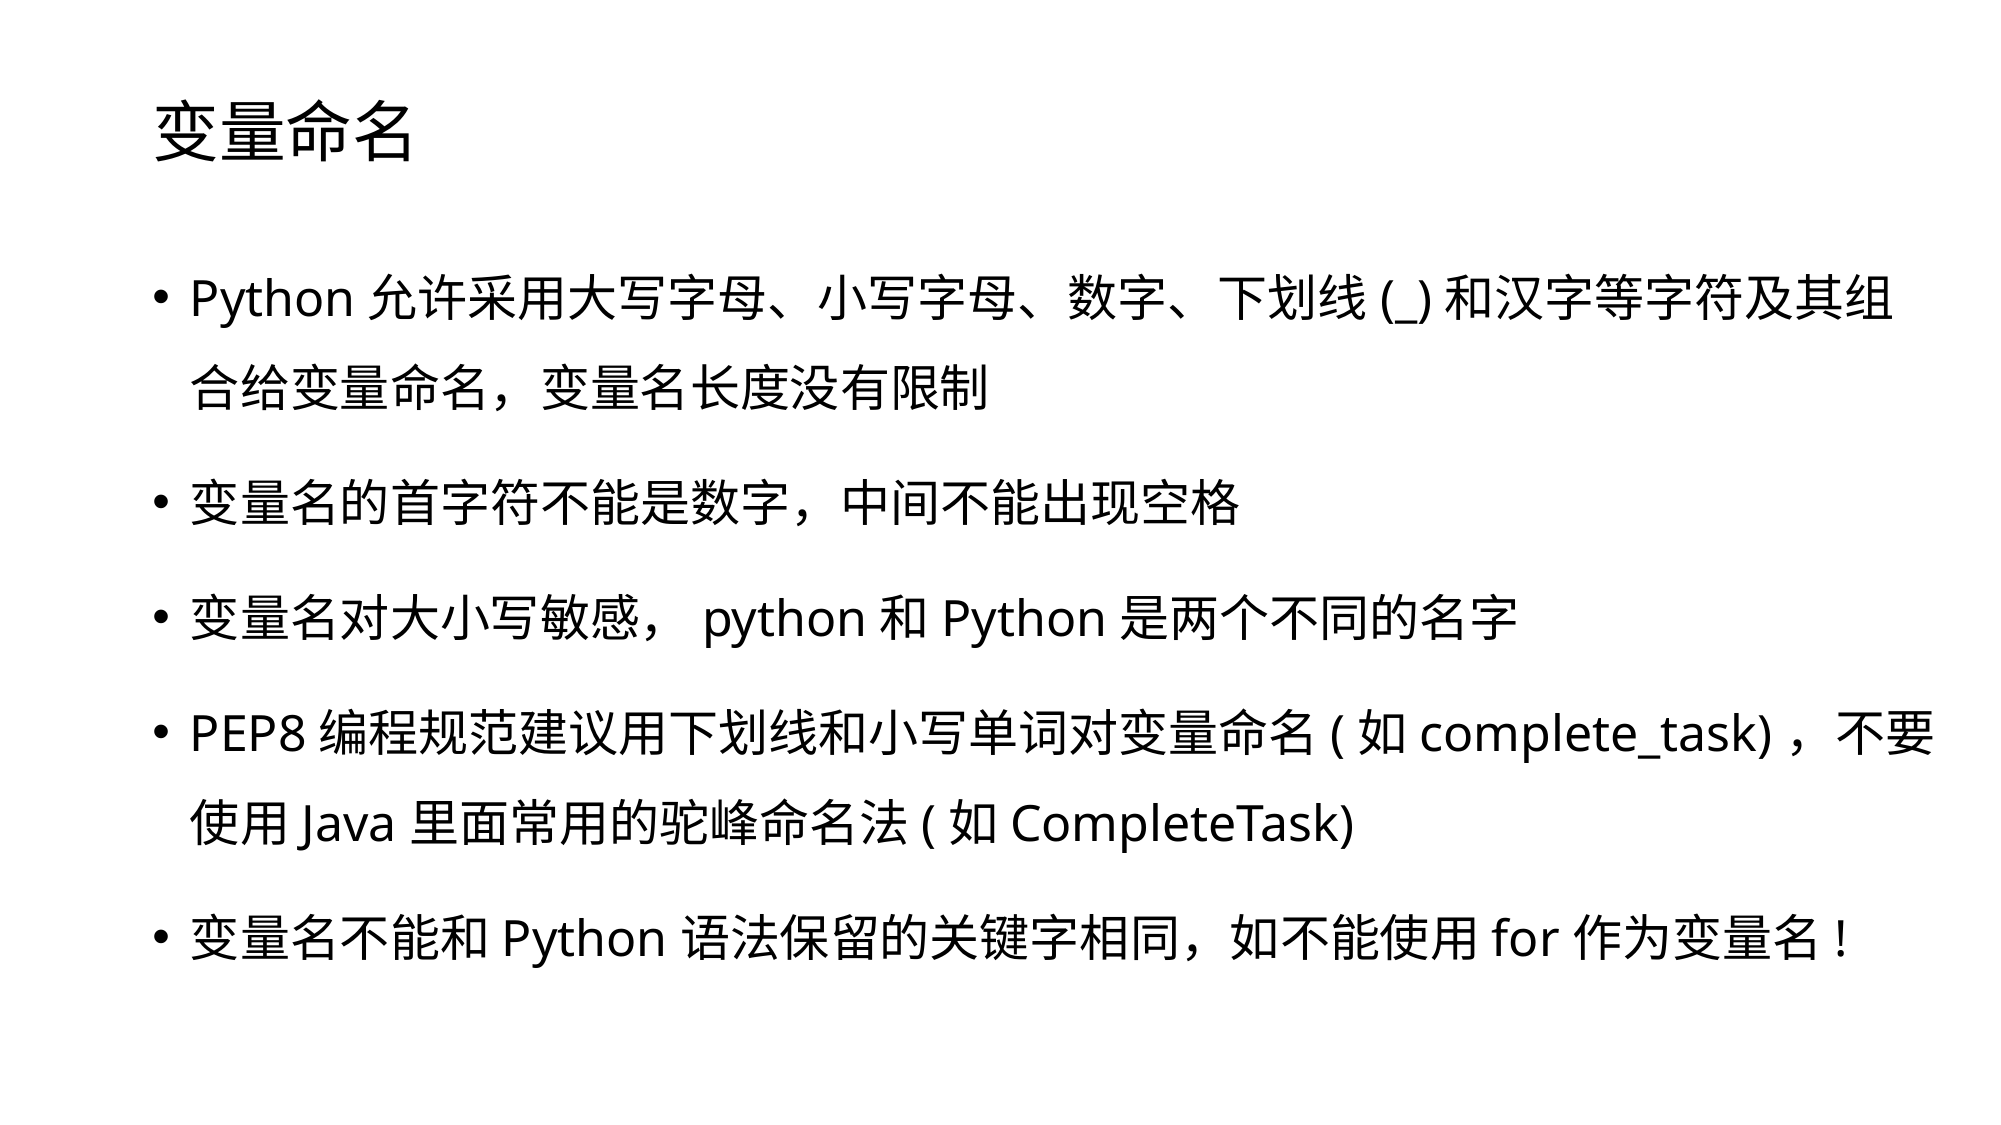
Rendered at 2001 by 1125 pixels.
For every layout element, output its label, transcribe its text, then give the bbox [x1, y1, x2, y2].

title 变量命名 [137, 59, 1863, 210]
list Python允许采用大写字母、小写字母、数字、下划线(_)和汉字等字符及其组合给变量命名，变量名长度没有限制 变量名的首字符不能是数字，中间不能出现空格 变量名对大小写敏感，python和Python是两个不同的名字 PEP8编程规范建议用下划线和小写单词对变量命名(如complete_task)，不要使用Java里面常用的驼峰命名法(如CompleteTask) 变量名不能和Python语法保留的关键字相同，如不能使用for作为变量名! [137, 228, 1952, 1066]
